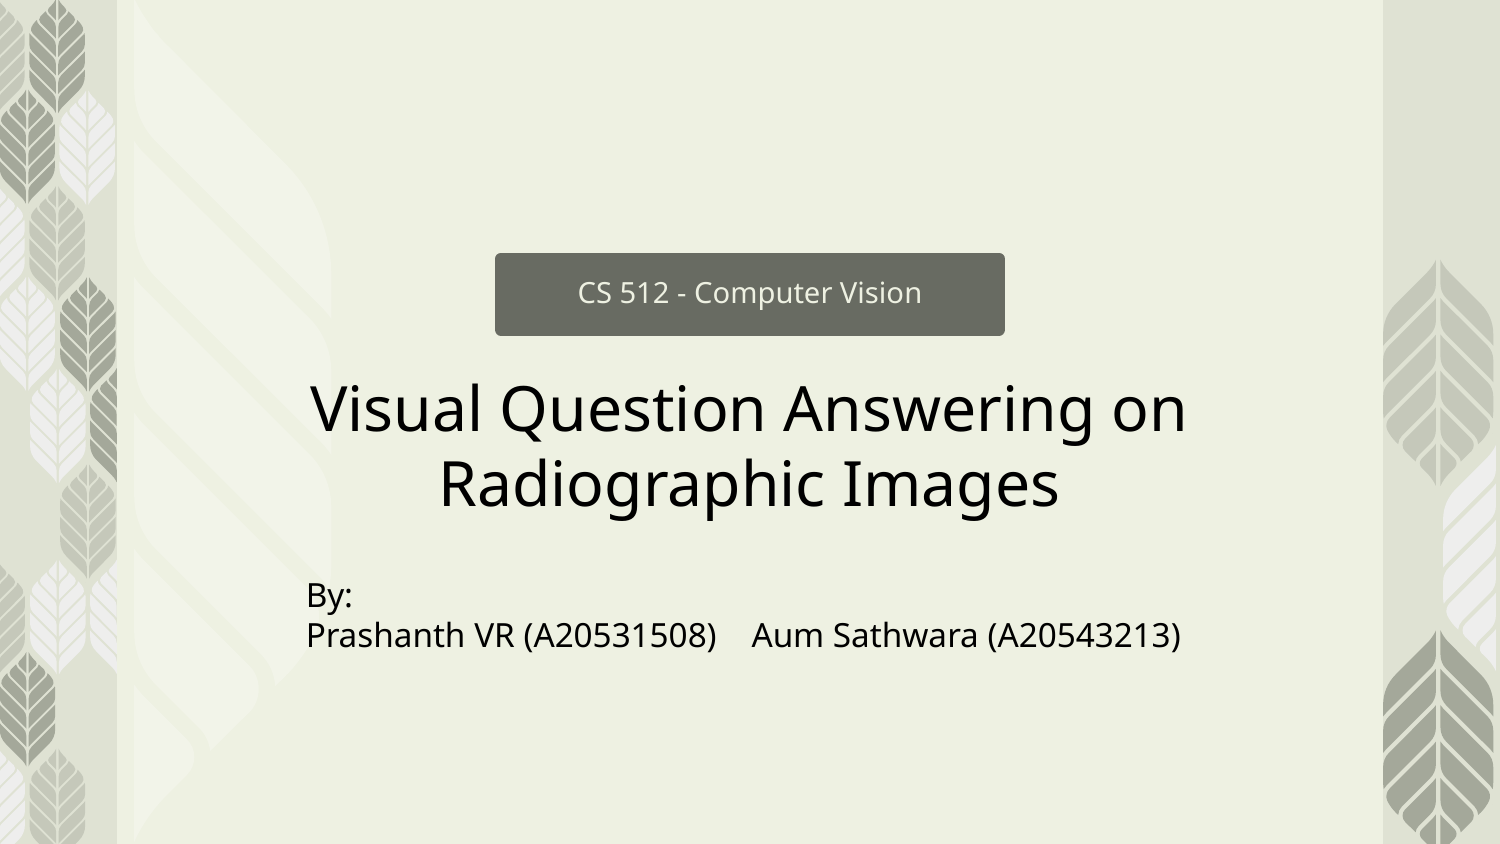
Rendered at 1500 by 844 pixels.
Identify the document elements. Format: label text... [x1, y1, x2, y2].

title Visual Question Answering on Radiographic Images [167, 194, 1333, 534]
subtitle By: Prashanth VR (A20531508) Aum Sathwara (A20543213) [290, 559, 1210, 630]
